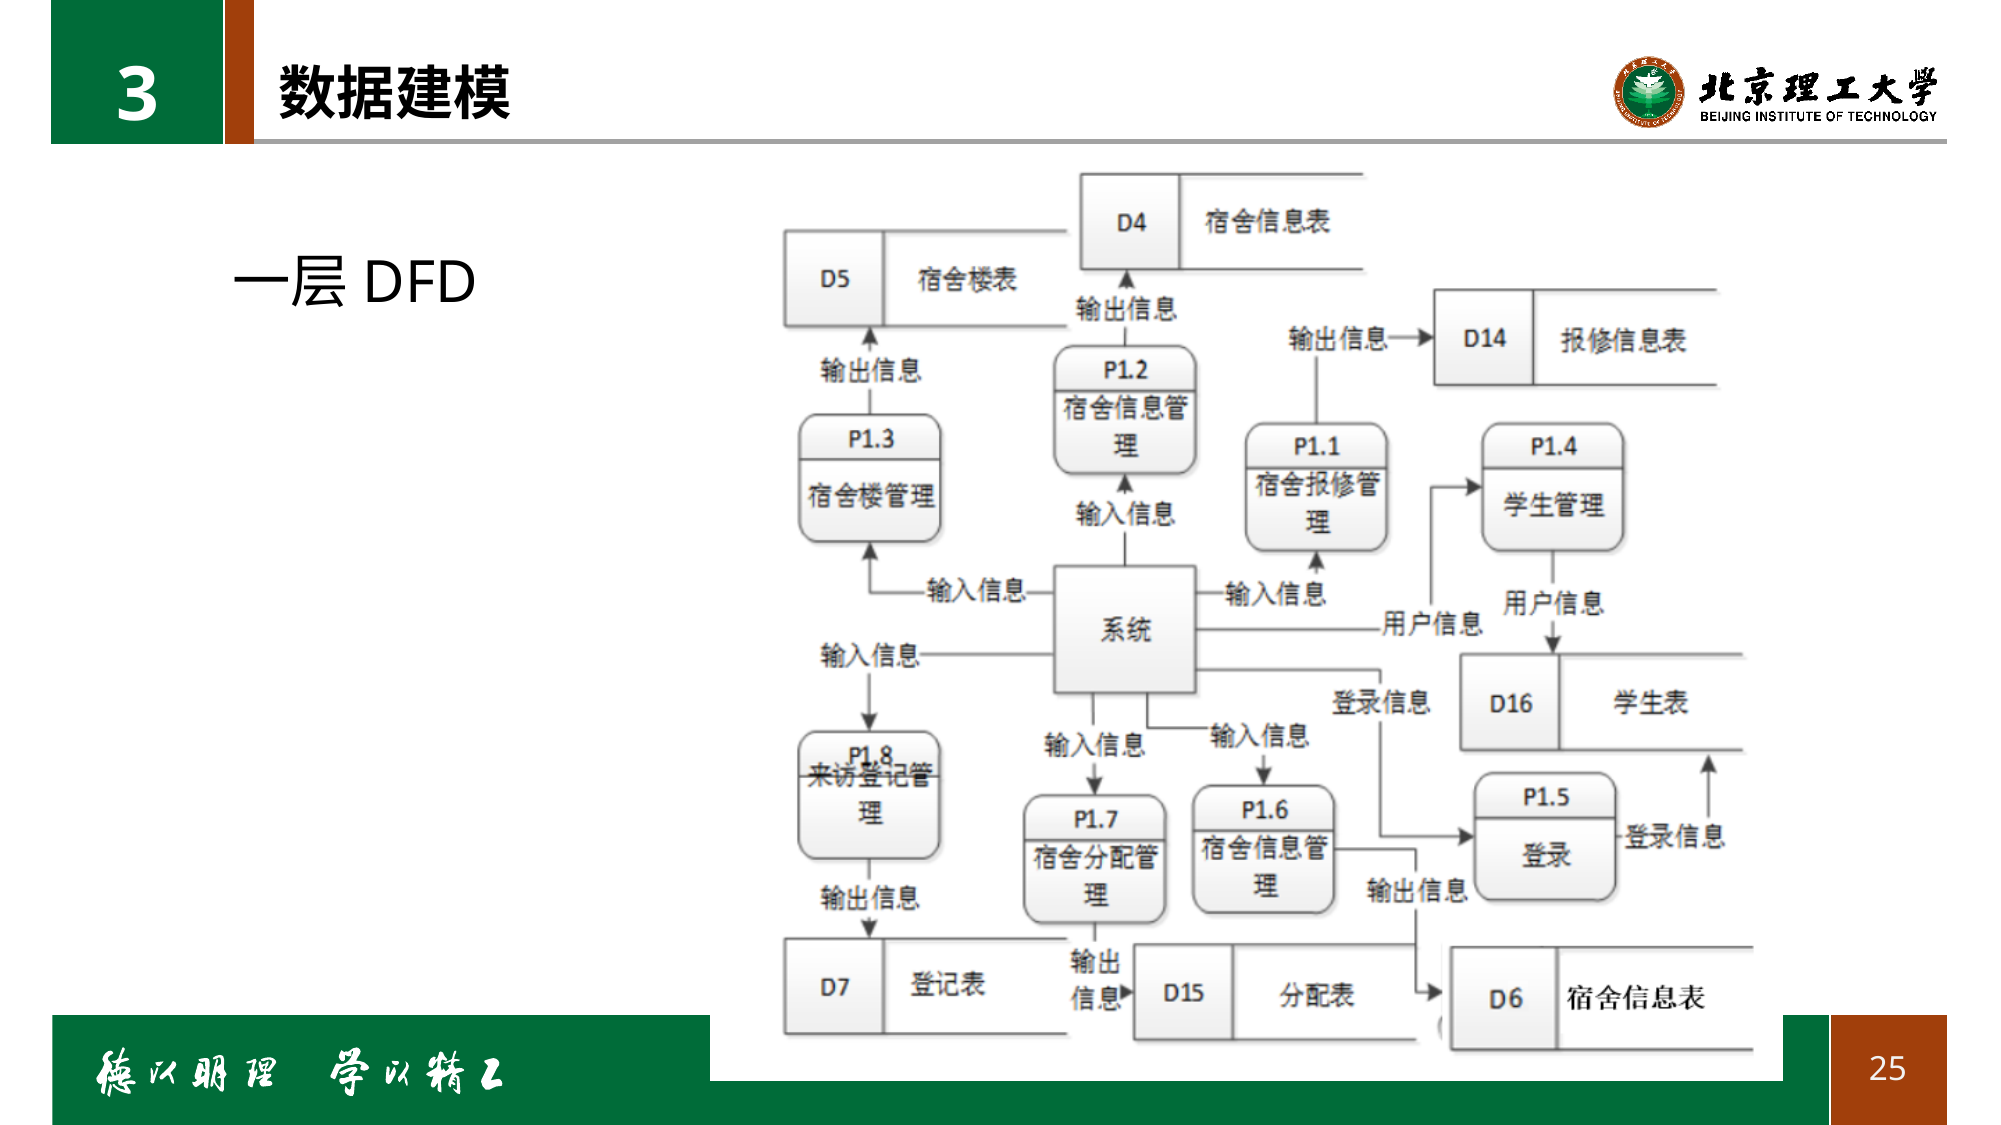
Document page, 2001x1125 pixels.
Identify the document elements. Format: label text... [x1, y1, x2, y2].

title 数据建模 [263, 56, 1682, 136]
text_box 3 [58, 38, 218, 144]
picture [710, 144, 1783, 1081]
picture [1682, 56, 1937, 128]
text_box 一层DFD [217, 236, 710, 322]
